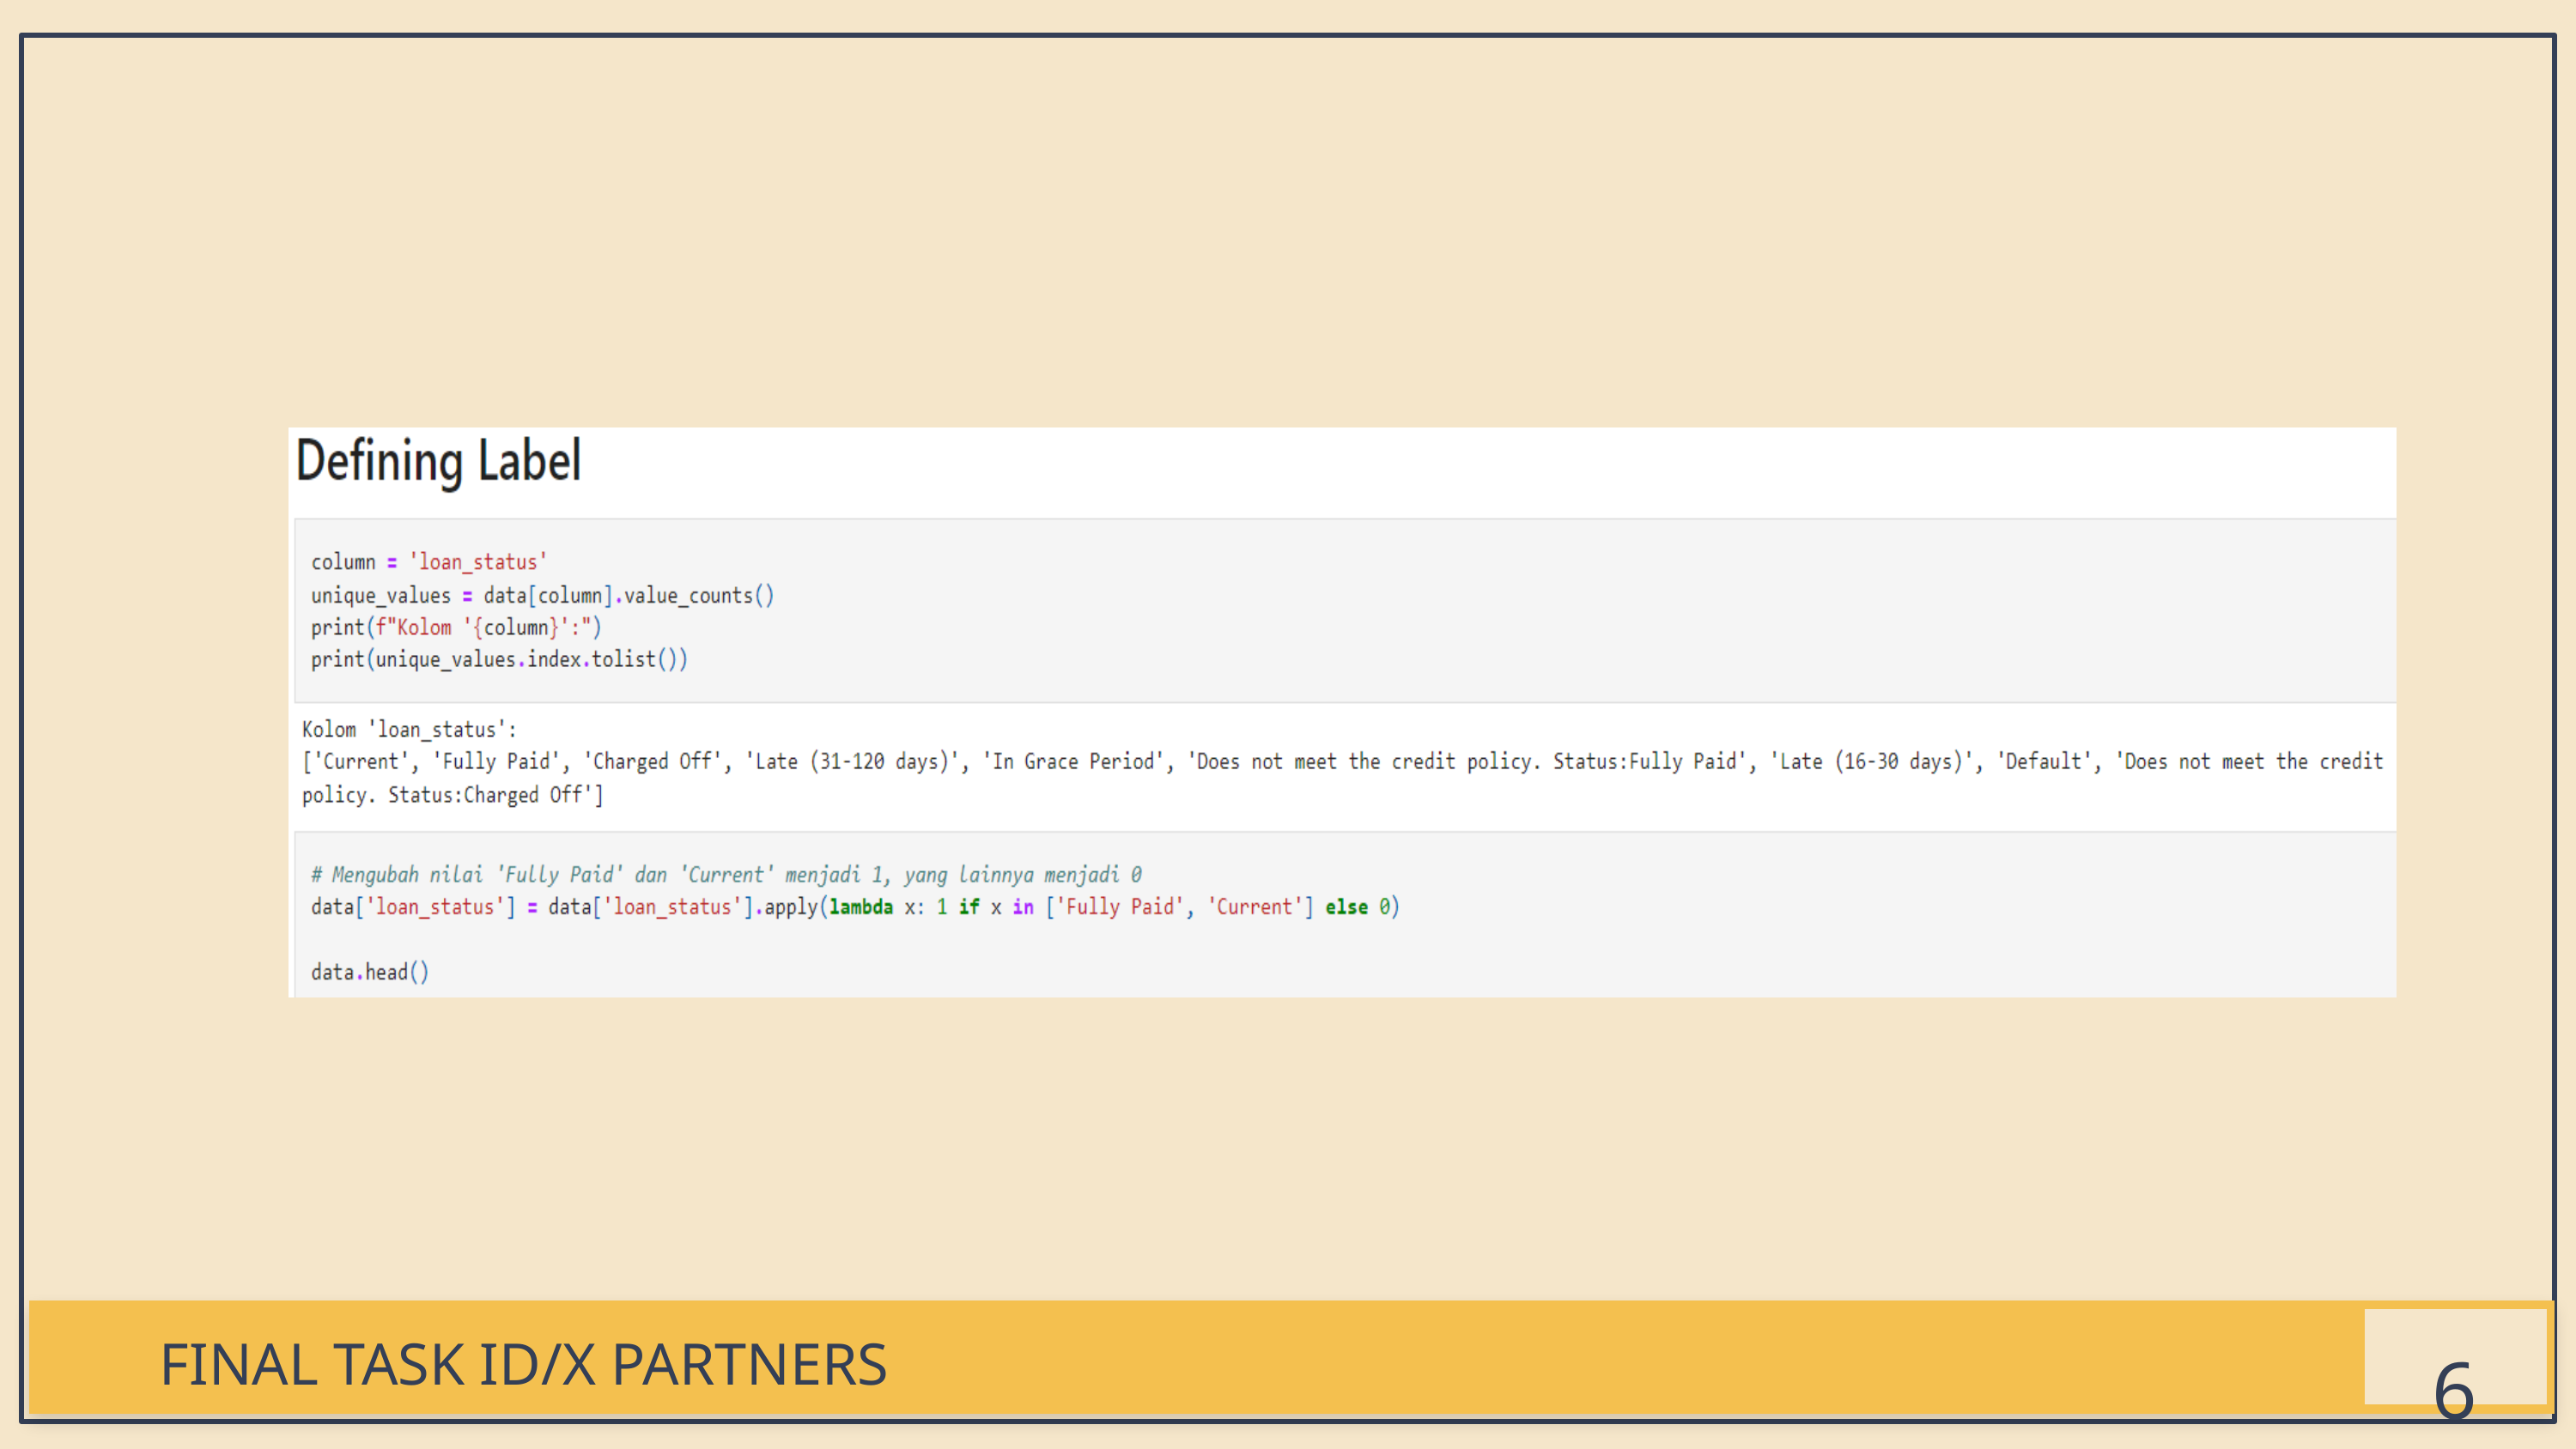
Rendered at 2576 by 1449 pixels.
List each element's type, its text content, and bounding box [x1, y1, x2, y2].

text_box 6 [2290, 1228, 2576, 1435]
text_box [21, 34, 2555, 1422]
picture [288, 427, 2397, 997]
